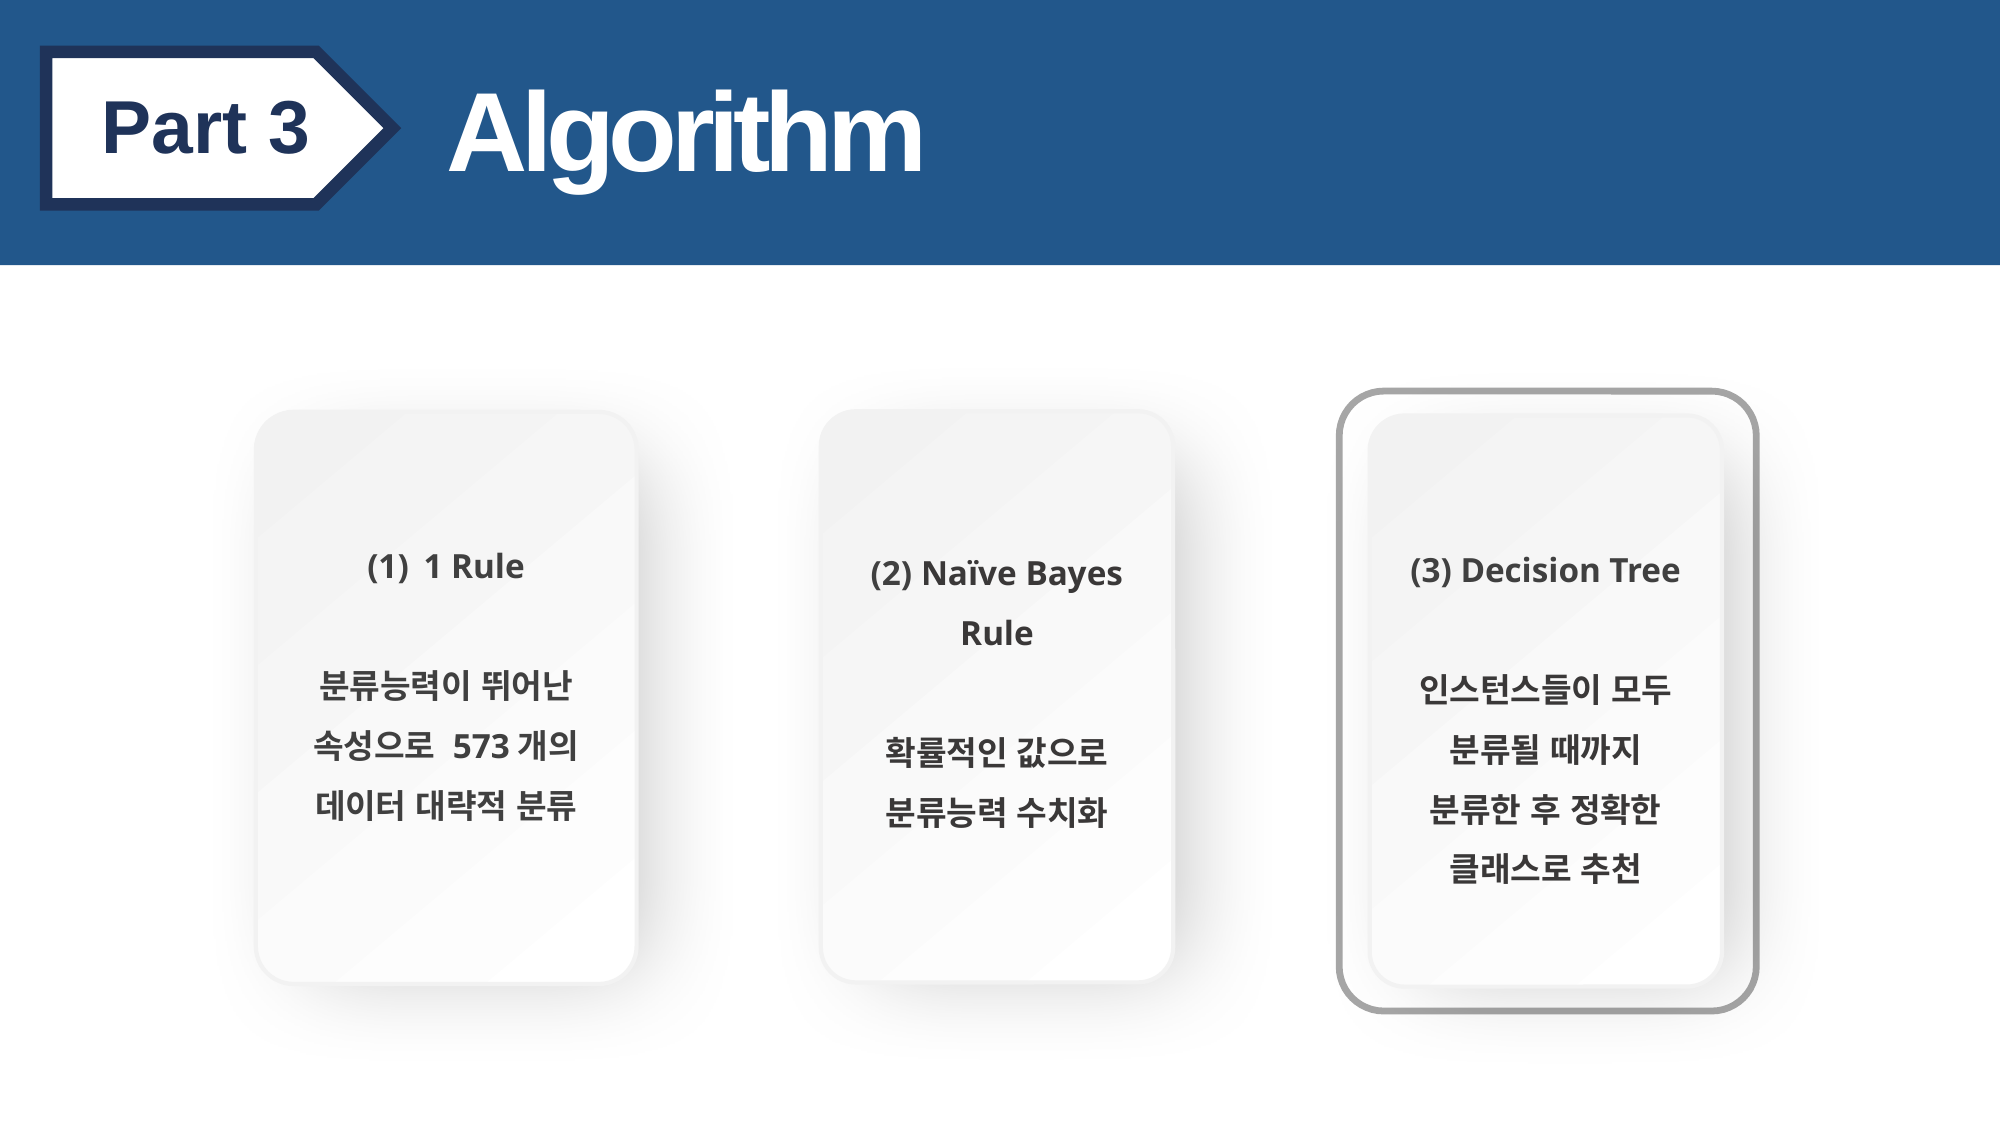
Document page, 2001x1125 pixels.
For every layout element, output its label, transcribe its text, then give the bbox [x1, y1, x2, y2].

text_box Algorithm [431, 51, 942, 202]
text_box 1 Rule 분류능력이 뛰어난 속성으로 573개의 데이터 대략적 분류 [254, 410, 638, 986]
text_box [0, 0, 2000, 266]
text_box (3) Decision Tree 인스턴스들이 모두 분류될 때까지 분류한 후 정확한 클래스로 추천 [1368, 414, 1724, 988]
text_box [46, 51, 393, 205]
text_box (2) Naïve Bayes Rule 확률적인 값으로 분류능력 수치화 [819, 410, 1175, 984]
text_box [1338, 390, 1758, 1013]
